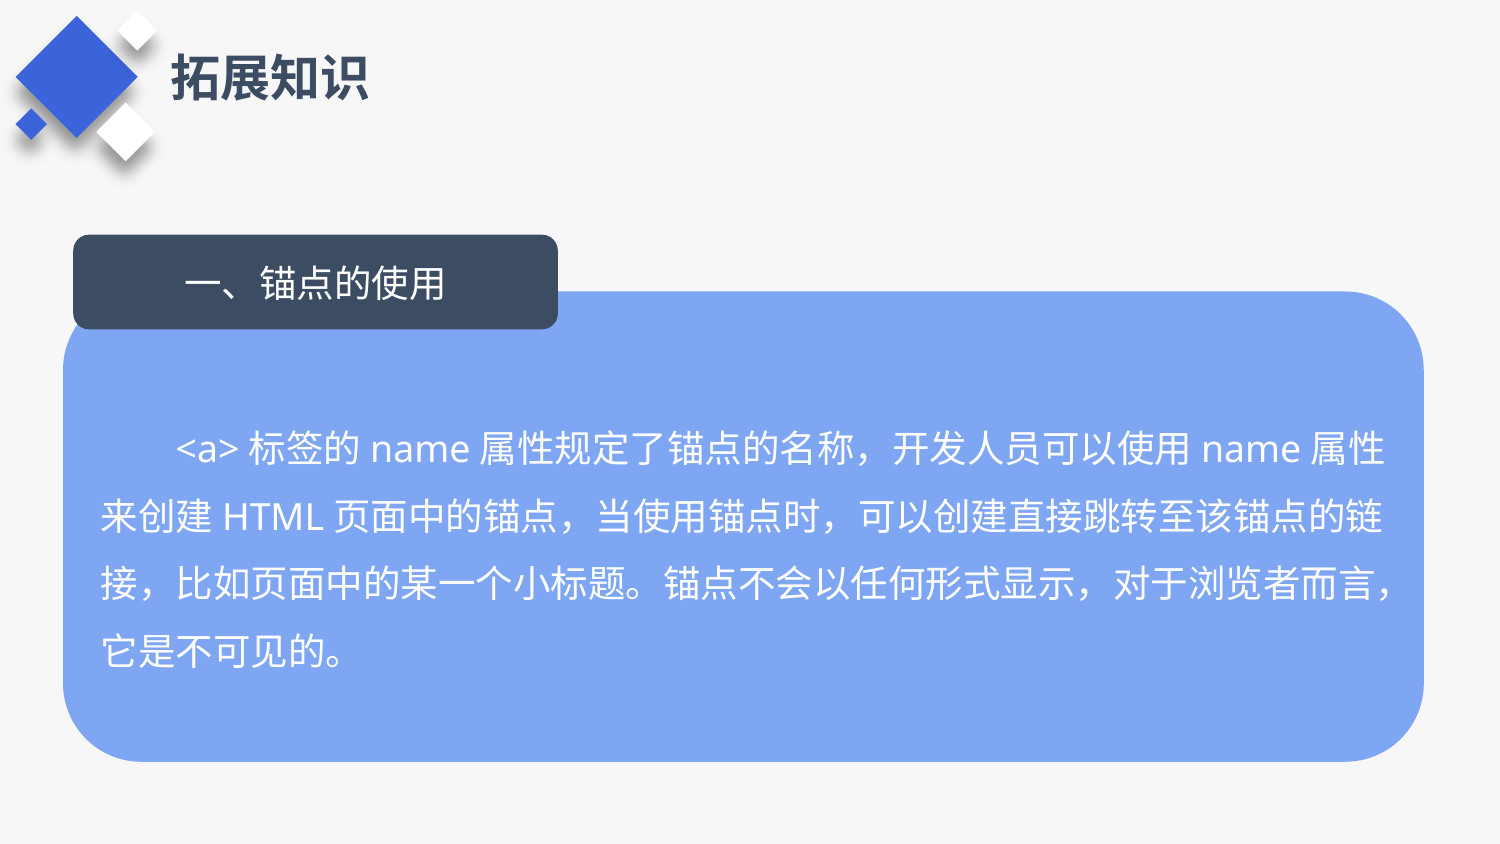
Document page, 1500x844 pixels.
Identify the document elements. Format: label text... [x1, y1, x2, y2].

text_box [94, 101, 157, 163]
text_box 一、锚点的使用 [72, 233, 559, 331]
text_box [14, 14, 140, 140]
text_box <a>标签的name属性规定了锚点的名称，开发人员可以使用name属性来创建HTML页面中的锚点，当使用锚点时，可以创建直接跳转至该锚点的链接，比如页面中的某一个小标题。锚点不会以任何形式显示，对于浏览者而言，它是不可见的。 [61, 290, 1425, 763]
text_box [13, 106, 49, 142]
text_box [115, 8, 159, 53]
text_box 拓展知识 [155, 39, 386, 114]
